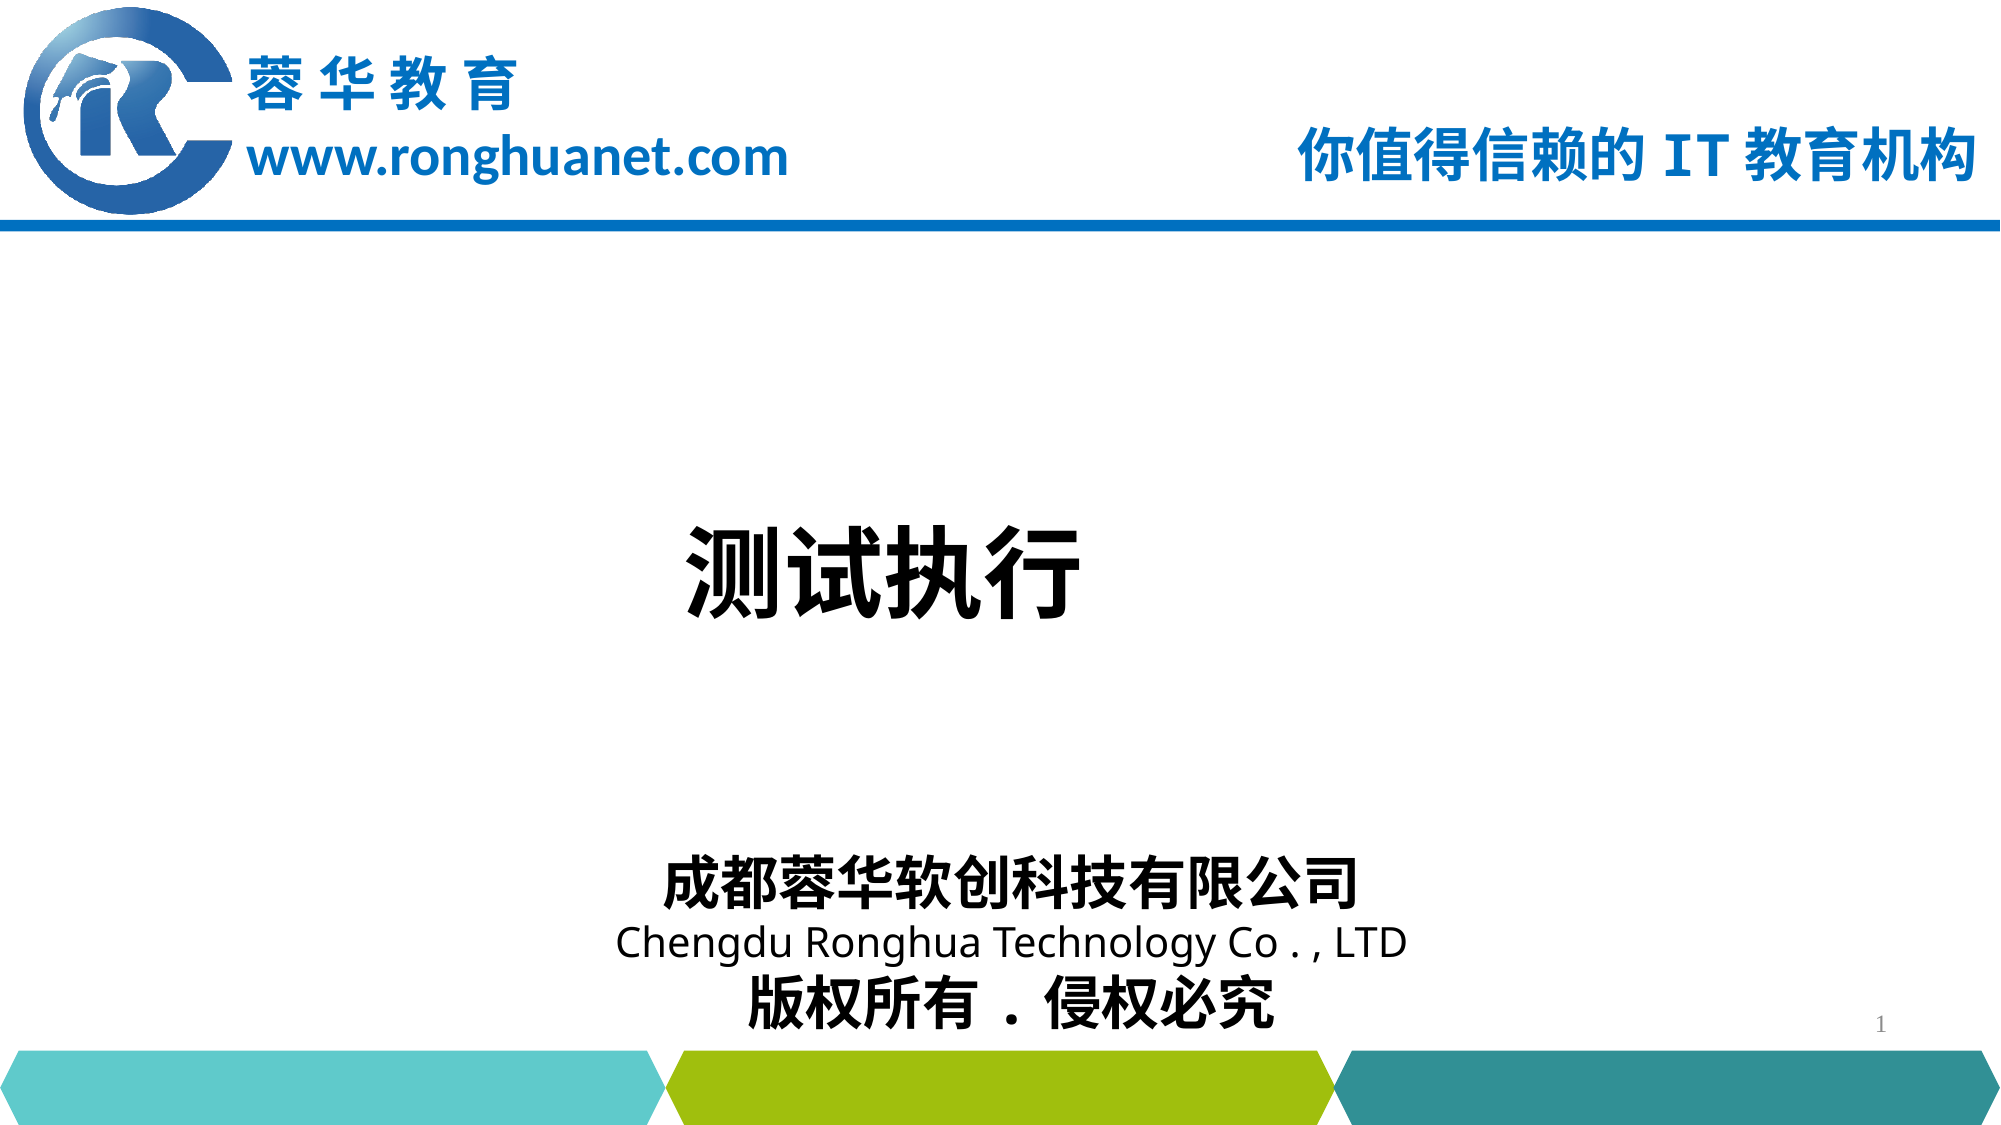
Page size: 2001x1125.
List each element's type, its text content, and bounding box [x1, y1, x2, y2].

picture [23, 7, 233, 221]
text_box 测试执行 [669, 503, 1326, 639]
slide_number 1 [1435, 993, 1903, 1053]
